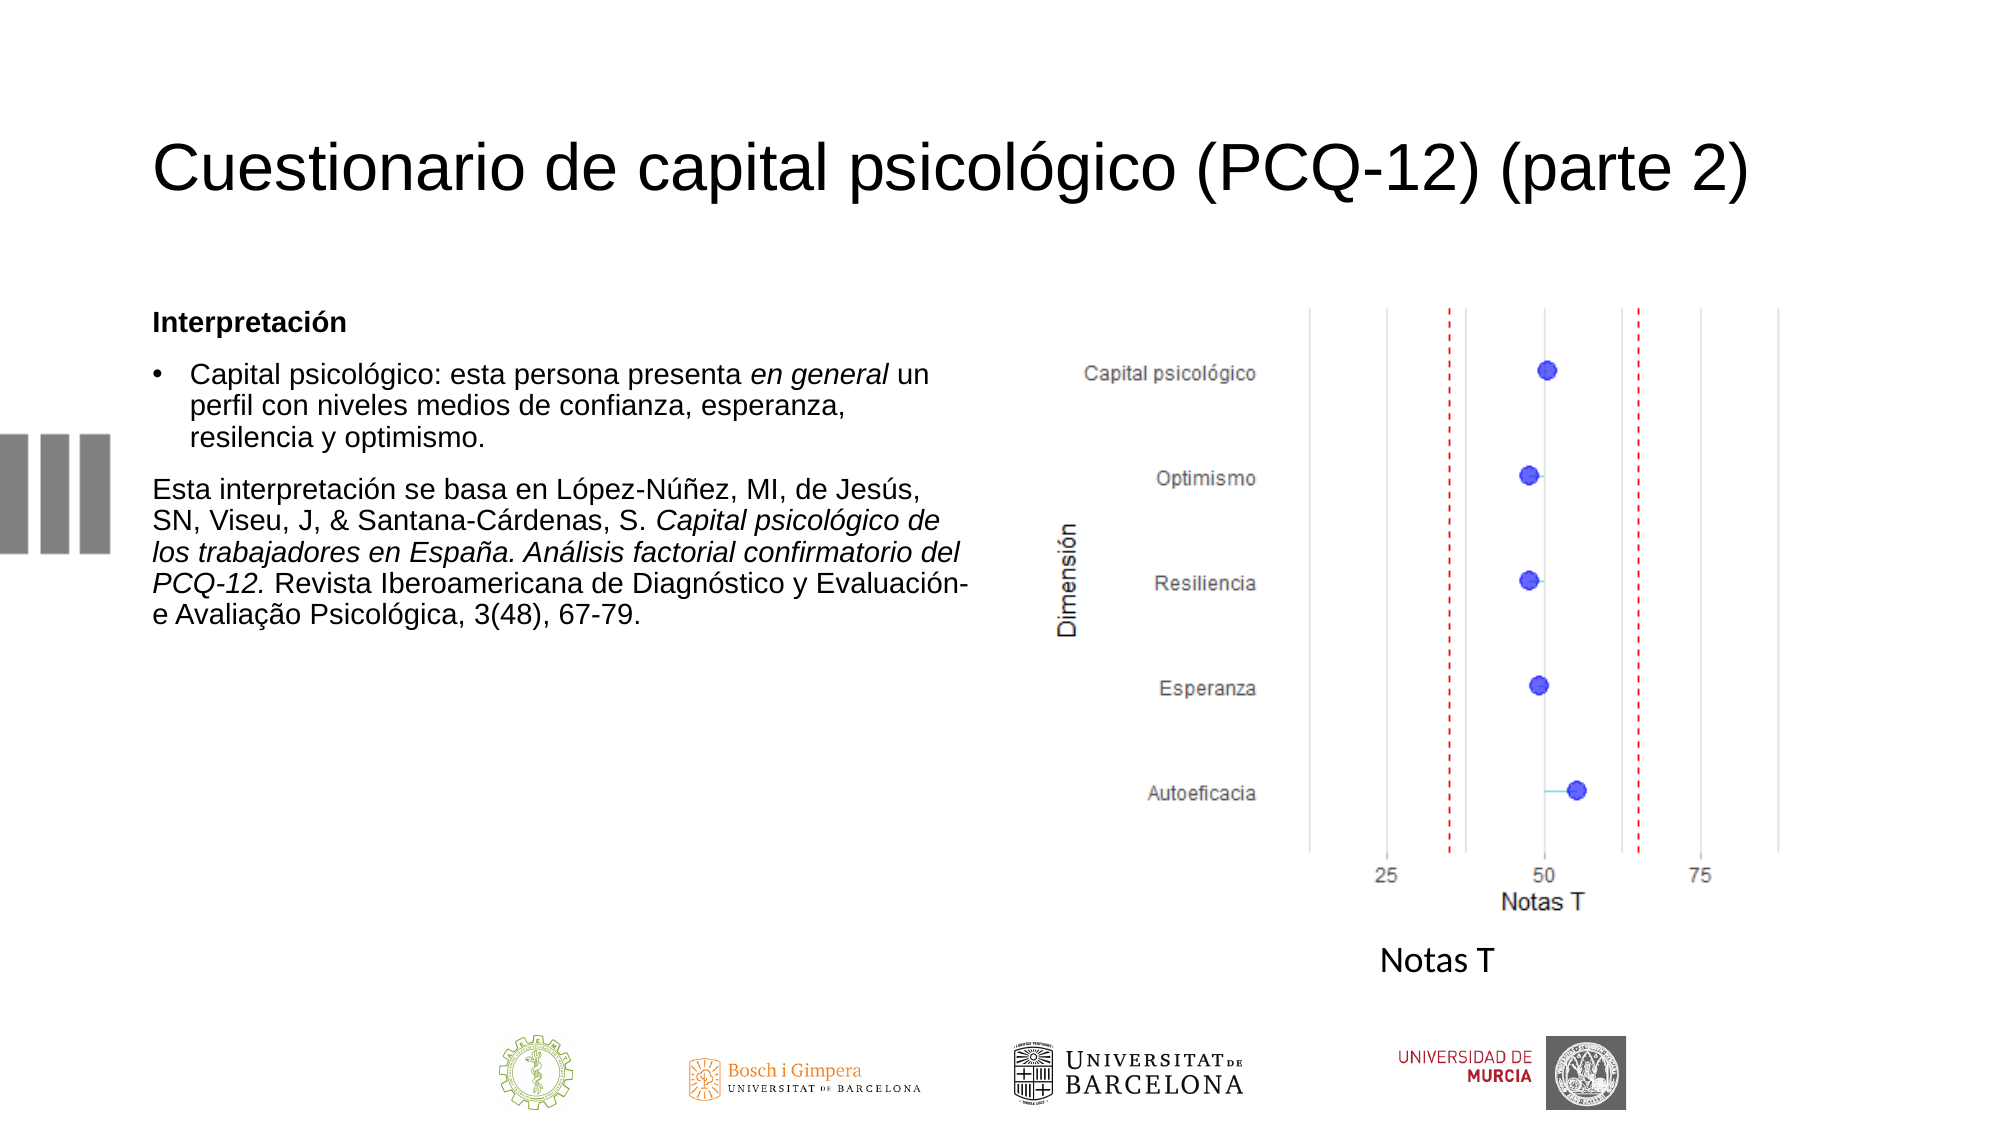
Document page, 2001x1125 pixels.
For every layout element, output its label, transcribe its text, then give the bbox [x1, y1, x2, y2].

picture [0, 420, 123, 563]
list Interpretación Capital psicológico: esta persona presenta en general un perfil con niveles medios de confianza, esperanza, resilencia y optimismo. Esta interpretación se basa en López-Núñez, MI, de Jesús, SN, Viseu, J, & Santana-Cárdenas, S. Capital psicológico de los trabajadores en España. Análisis factorial confirmatorio del PCQ-12. Revista Iberoamericana de Diagnóstico y Evaluación-e Avaliação Psicológica, 3(48), 67-79. [137, 299, 988, 1014]
picture [1043, 297, 1832, 928]
title Cuestionario de capital psicológico (PCQ-12) (parte 2) [137, 59, 1863, 278]
picture [1331, 1036, 1627, 1110]
picture [1014, 1042, 1243, 1105]
picture [684, 1031, 926, 1125]
picture [499, 1035, 573, 1110]
text_box Notas T [1012, 927, 1863, 1011]
